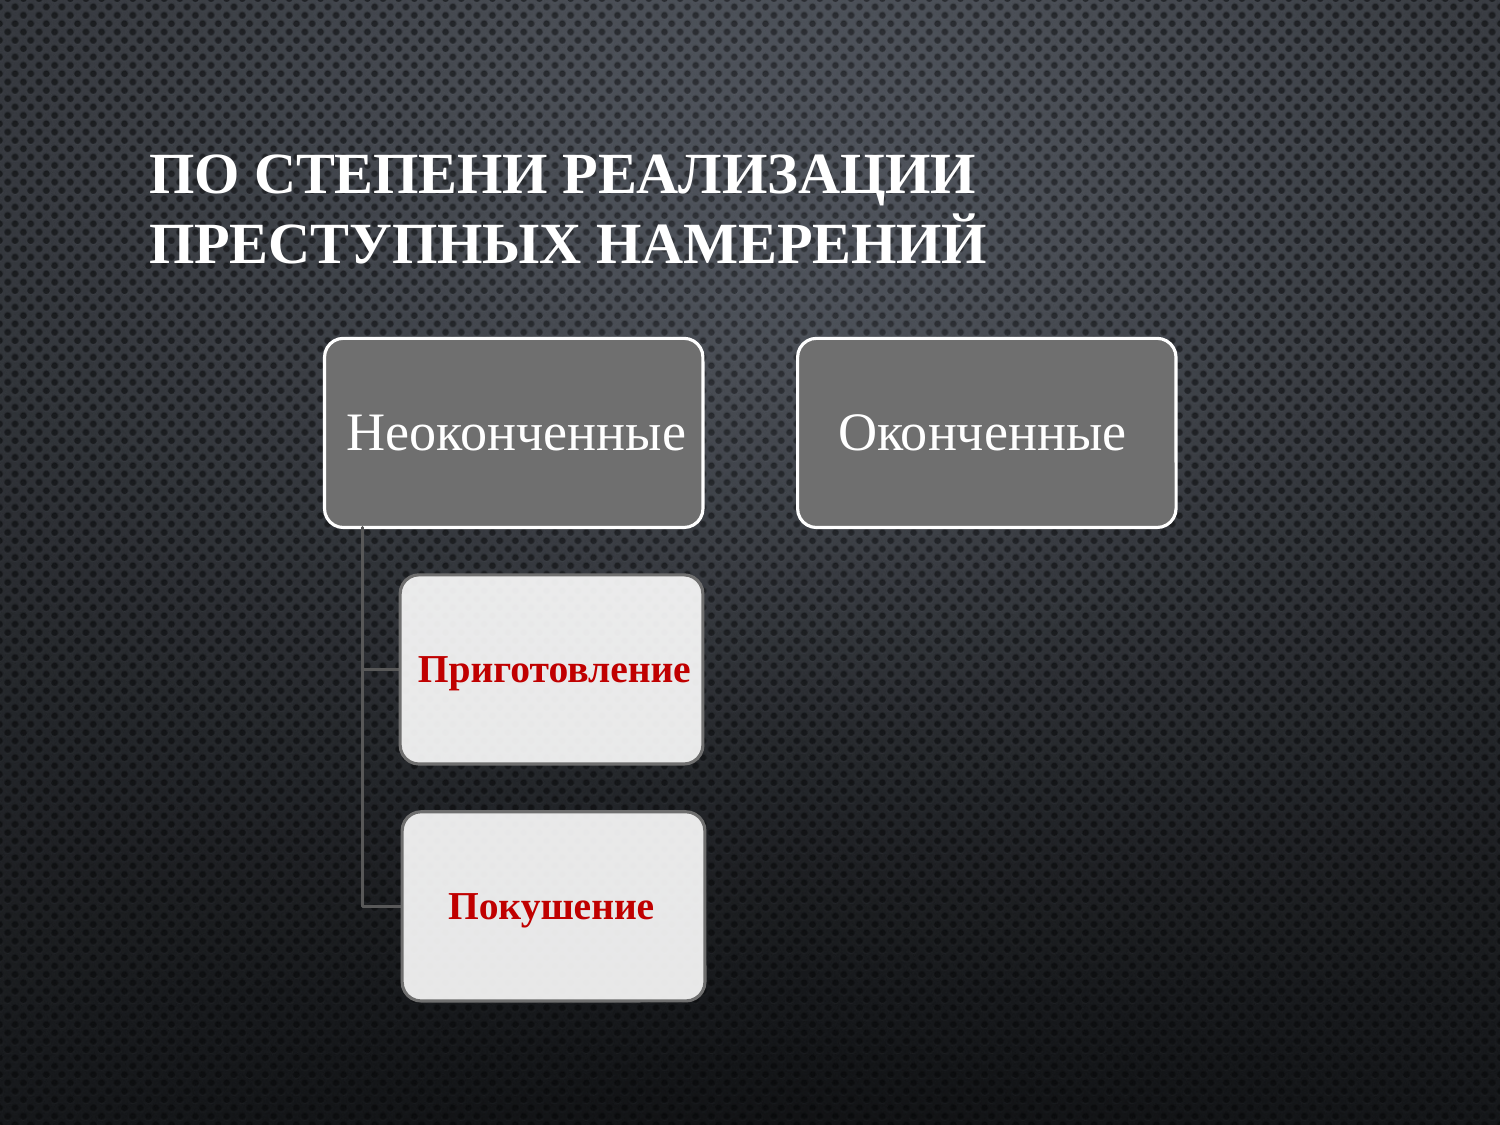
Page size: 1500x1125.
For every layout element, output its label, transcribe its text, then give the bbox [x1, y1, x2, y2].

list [133, 337, 1367, 1002]
title По степени реализации преступных намерений [134, 97, 1367, 314]
